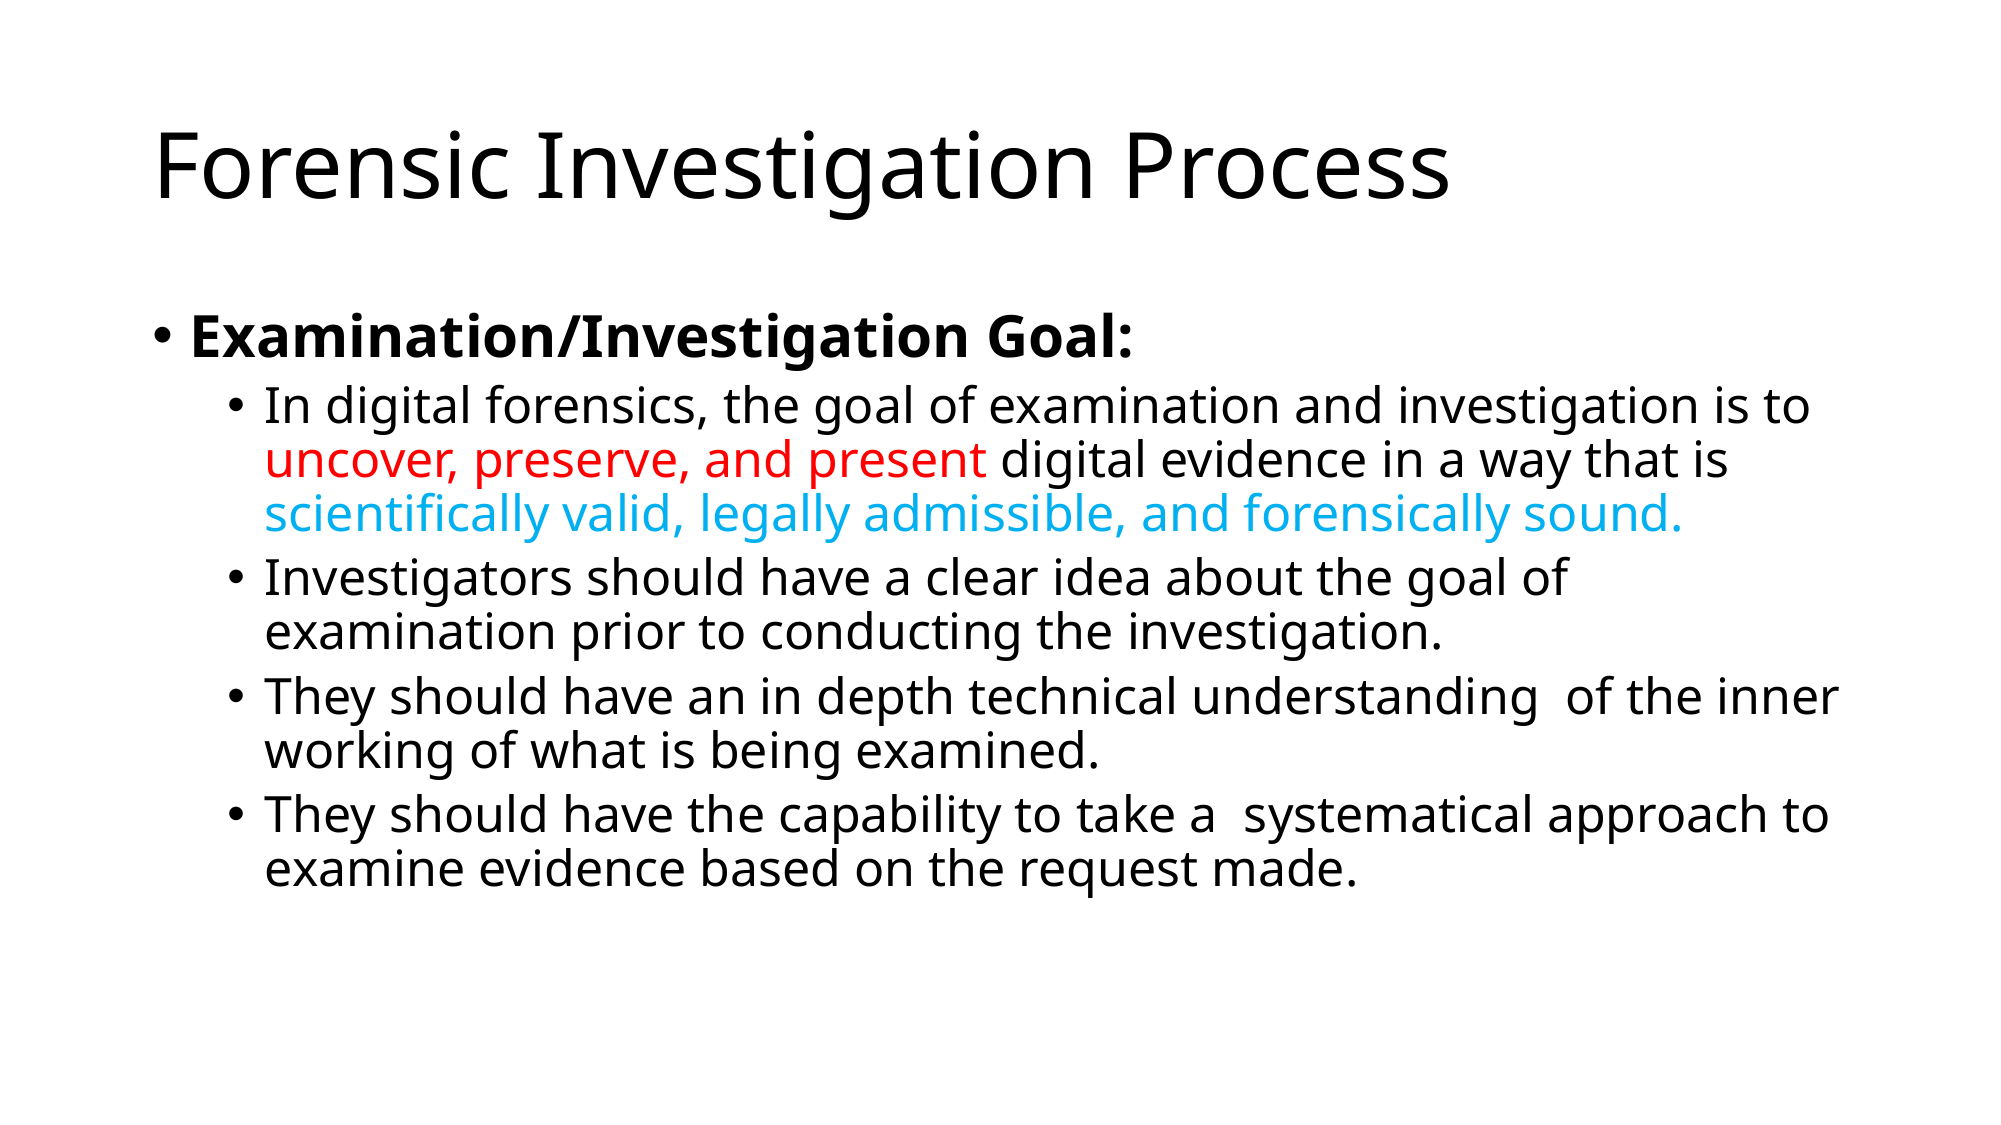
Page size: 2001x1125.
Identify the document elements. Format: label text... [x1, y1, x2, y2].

title Forensic Investigation Process [137, 59, 1863, 278]
list Examination/Investigation Goal: In digital forensics, the goal of examination and investigation is to uncover, preserve, and present digital evidence in a way that is scientifically valid, legally admissible, and forensically sound. Investigators should have a clear idea about the goal of examination prior to conducting the investigation. They should have an in depth technical understanding of the inner working of what is being examined. They should have the capability to take a systematical approach to examine evidence based on the request made. [137, 299, 1863, 1014]
